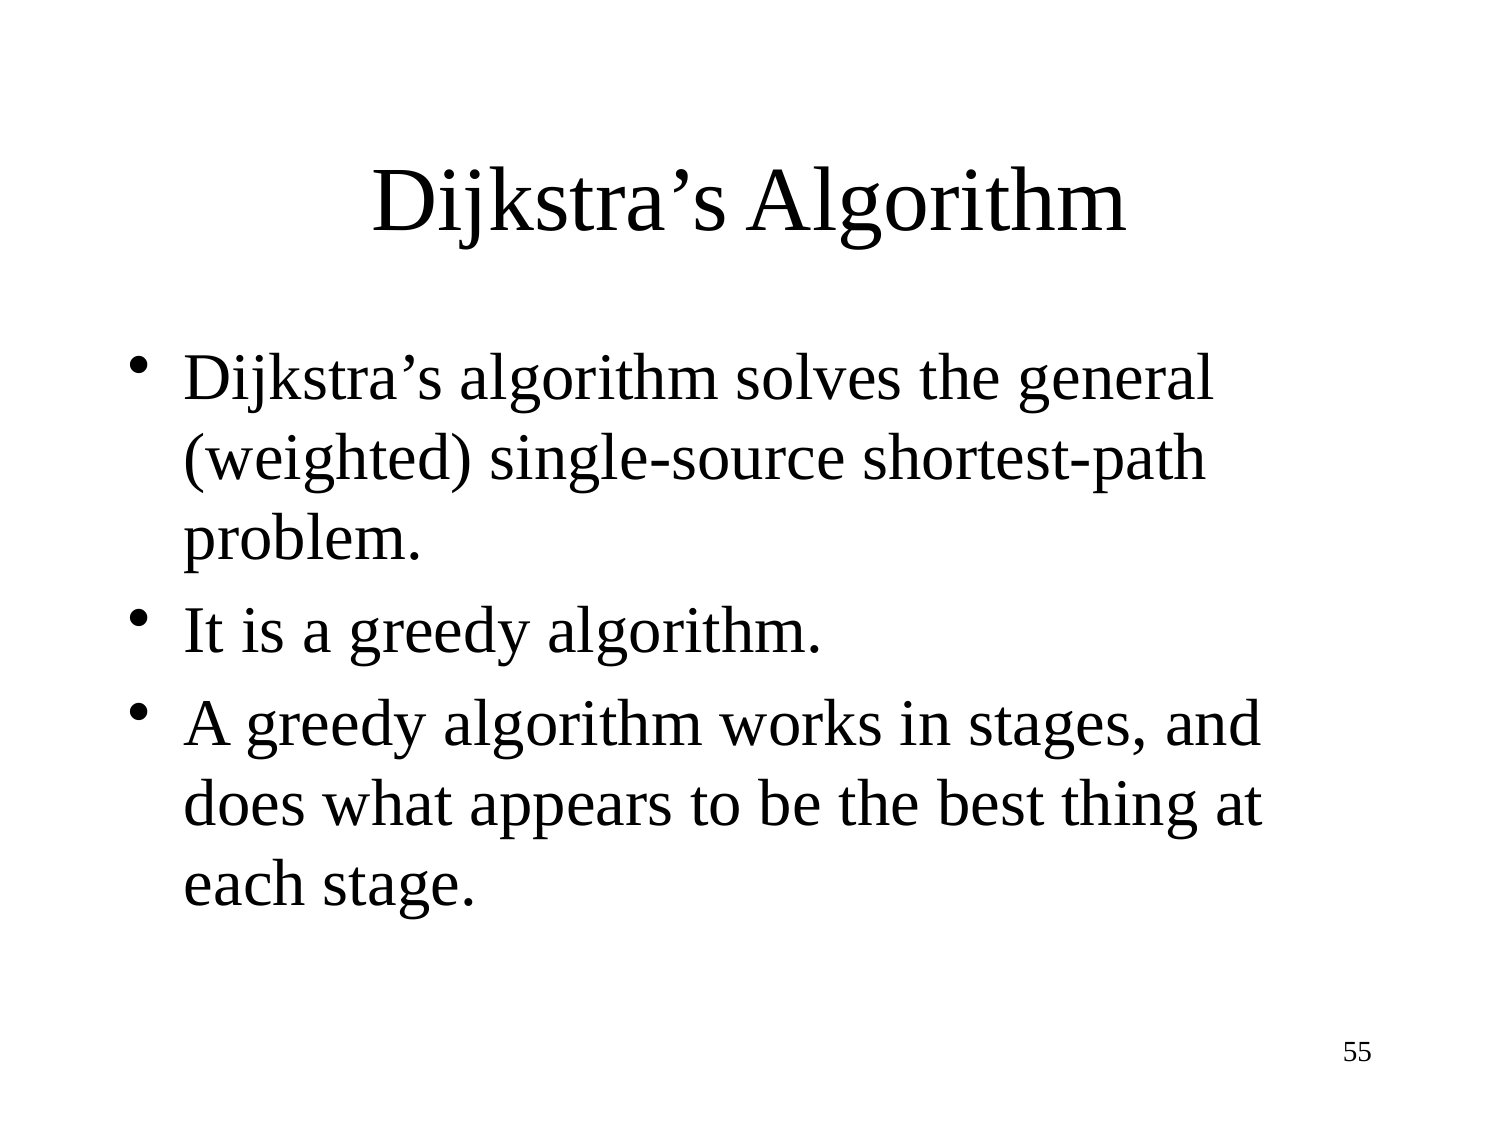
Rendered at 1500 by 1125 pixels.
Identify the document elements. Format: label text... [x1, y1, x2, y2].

title Dijkstra’s Algorithm [112, 99, 1388, 288]
list Dijkstra’s algorithm solves the general (weighted) single-source shortest-path problem. It is a greedy algorithm. A greedy algorithm works in stages, and does what appears to be the best thing at each stage. [112, 324, 1388, 1000]
slide_number 55 [1074, 1024, 1388, 1101]
